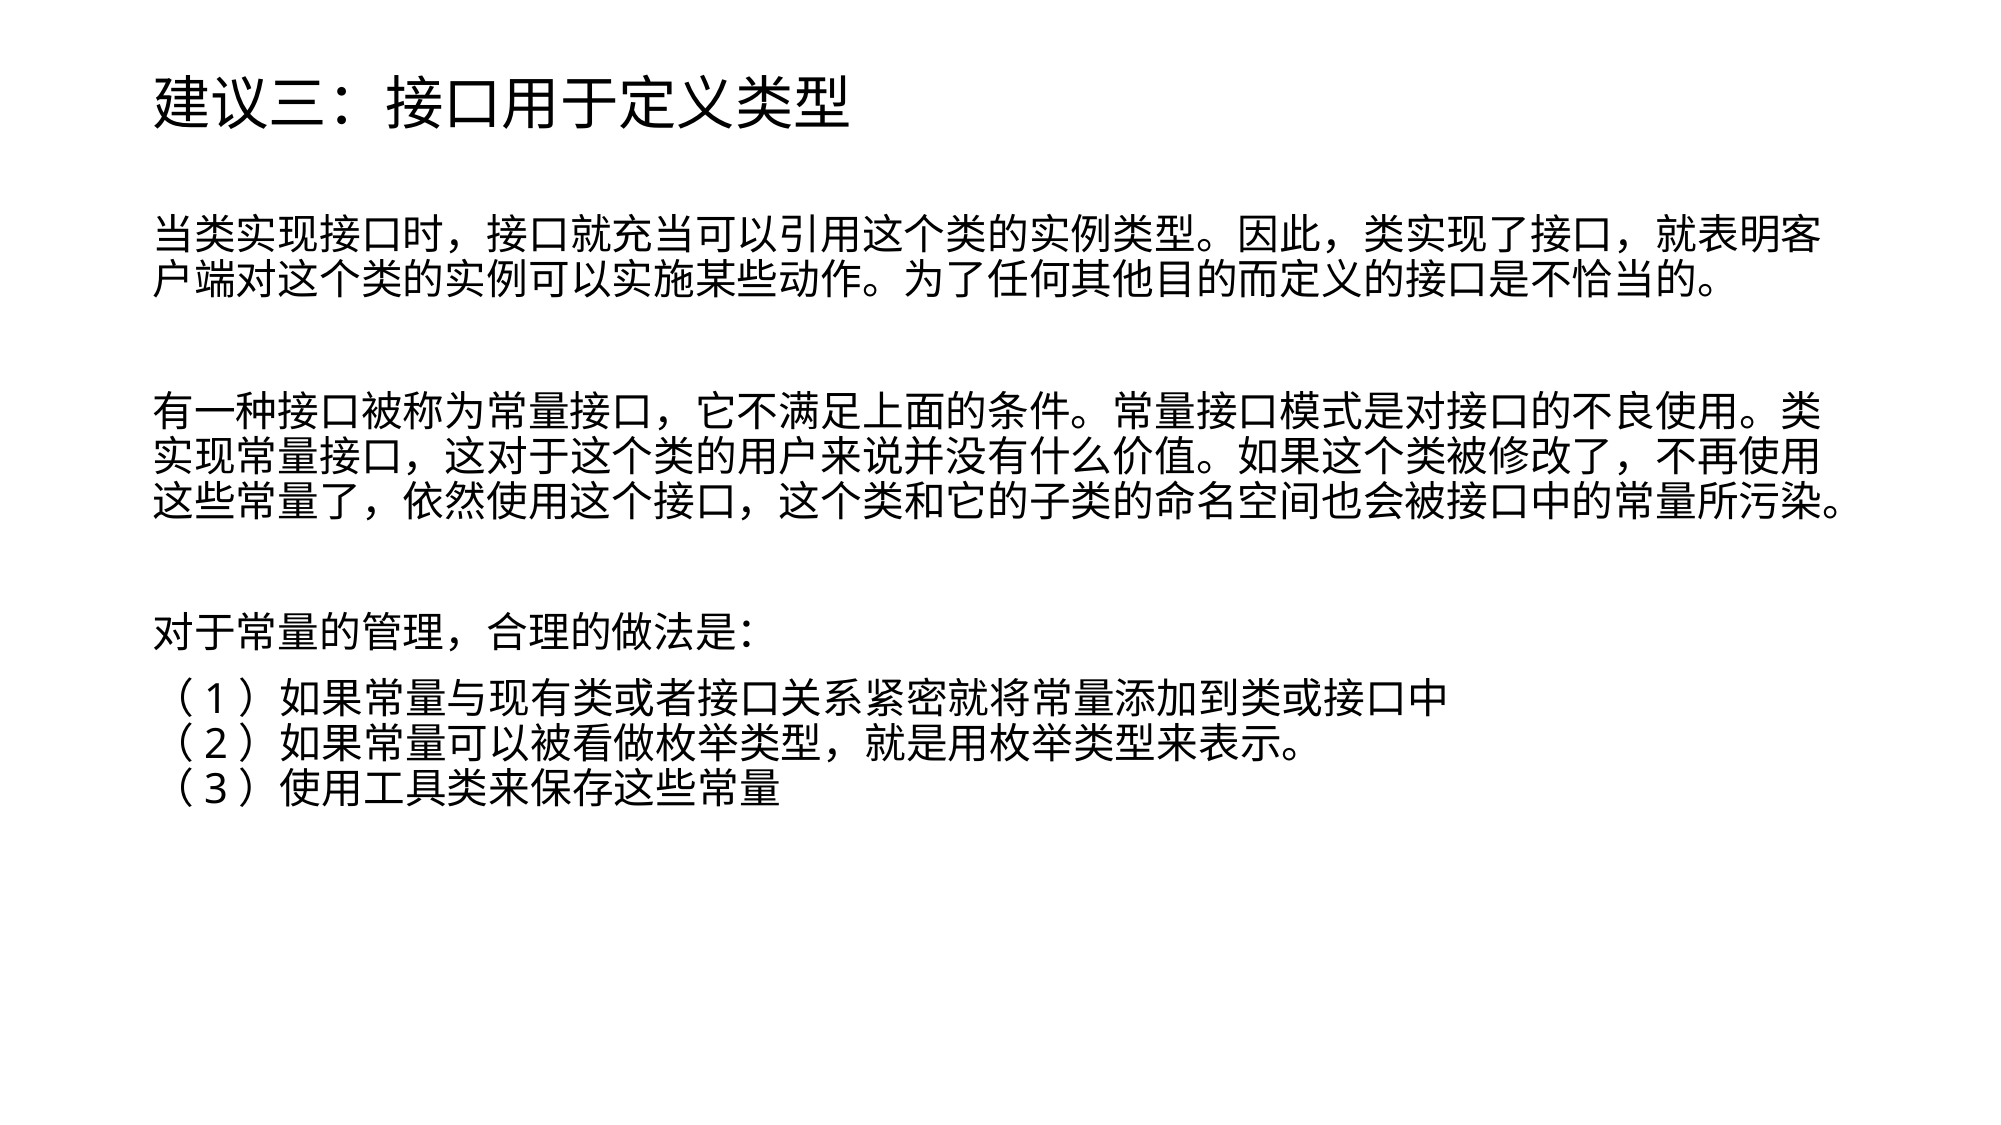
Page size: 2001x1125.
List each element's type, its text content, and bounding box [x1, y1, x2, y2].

list 当类实现接口时，接口就充当可以引用这个类的实例类型。因此，类实现了接口，就表明客户端对这个类的实例可以实施某些动作。为了任何其他目的而定义的接口是不恰当的。 有一种接口被称为常量接口，它不满足上面的条件。常量接口模式是对接口的不良使用。类实现常量接口，这对于这个类的用户来说并没有什么价值。如果这个类被修改了，不再使用这些常量了，依然使用这个接口，这个类和它的子类的命名空间也会被接口中的常量所污染。 对于常量的管理，合理的做法是： （1）如果常量与现有类或者接口关系紧密就将常量添加到类或接口中 （2）如果常量可以被看做枚举类型，就是用枚举类型来表示。 （3）使用工具类来保存这些常量 [137, 205, 1863, 1014]
title 建议三：接口用于定义类型 [137, 59, 1863, 152]
